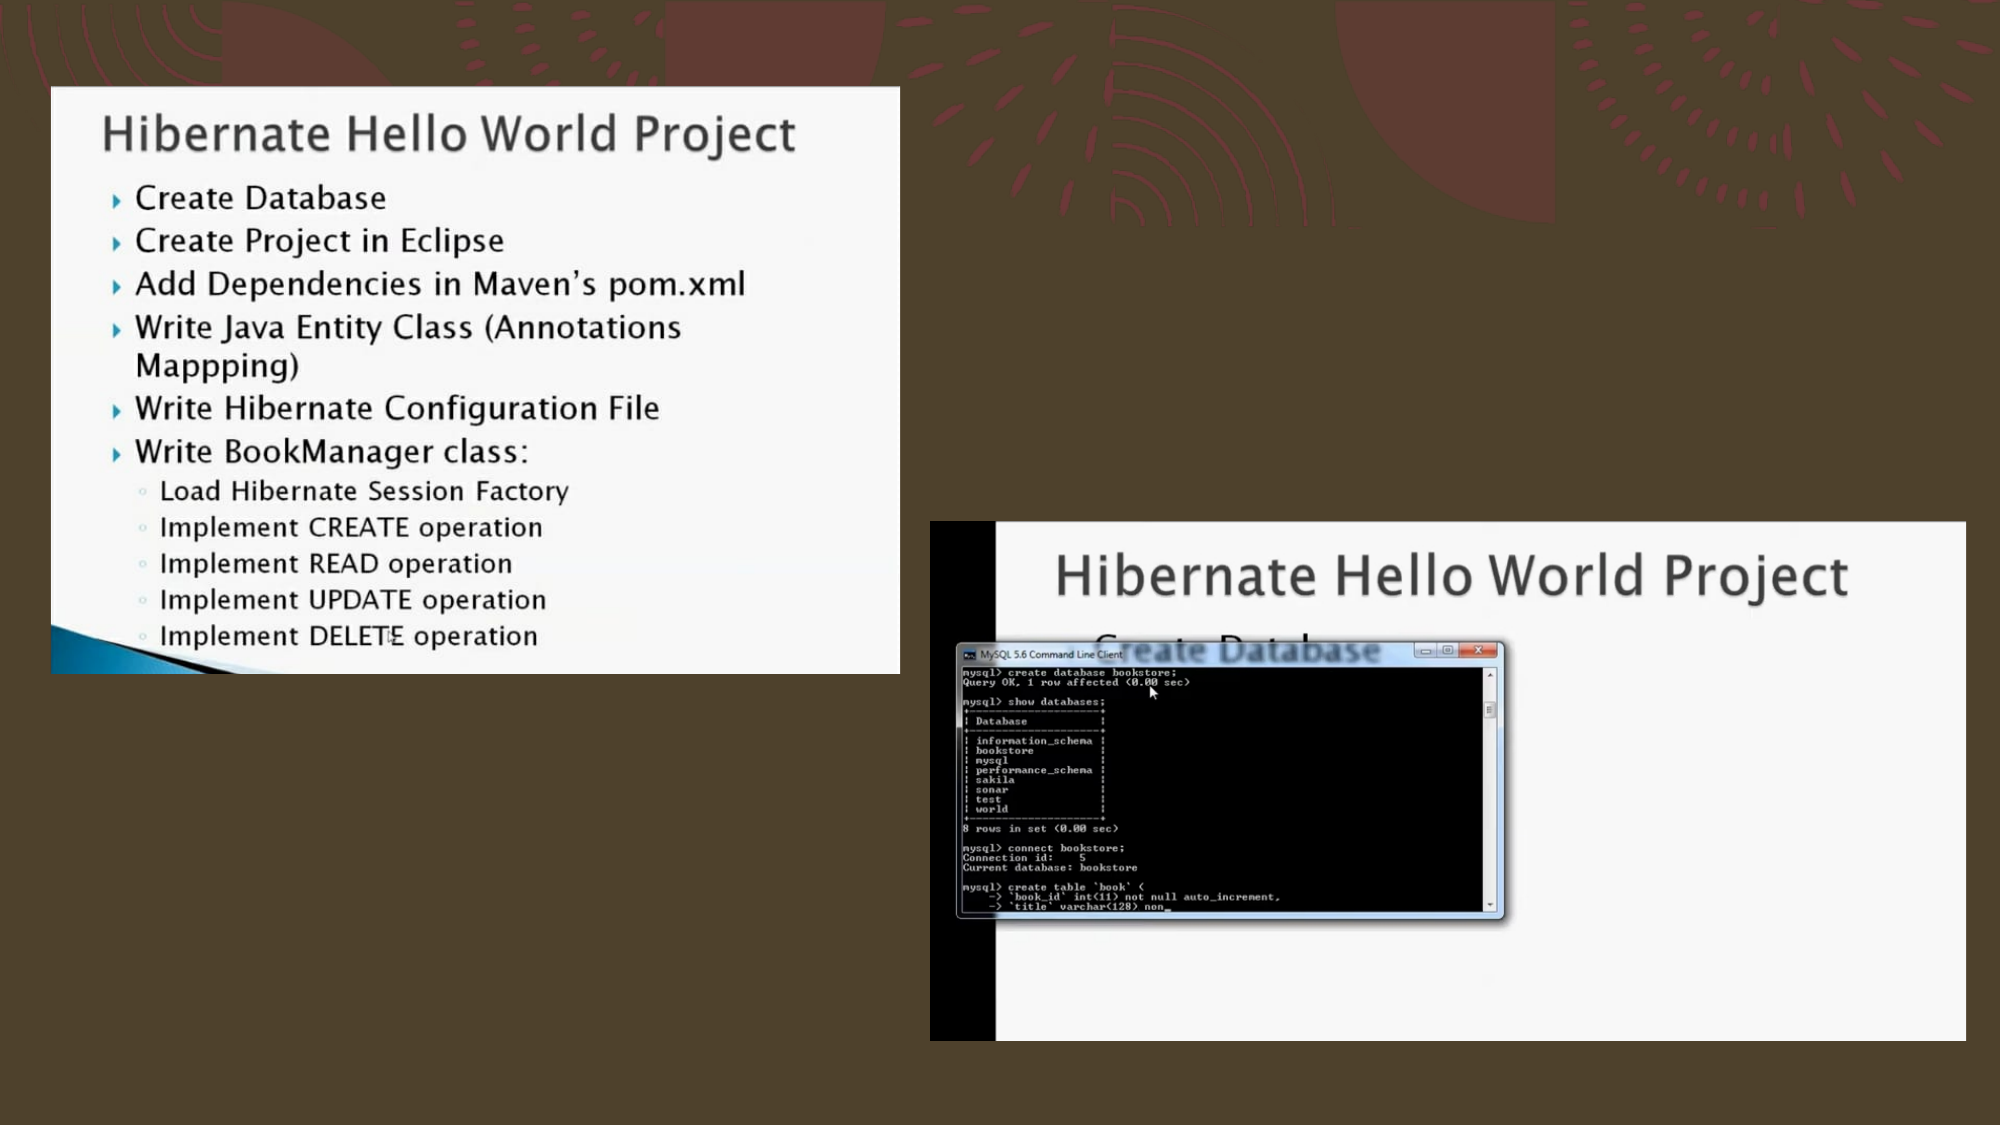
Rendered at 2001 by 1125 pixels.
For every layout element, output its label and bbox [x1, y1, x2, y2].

picture [50, 86, 901, 674]
picture [930, 521, 1967, 1041]
